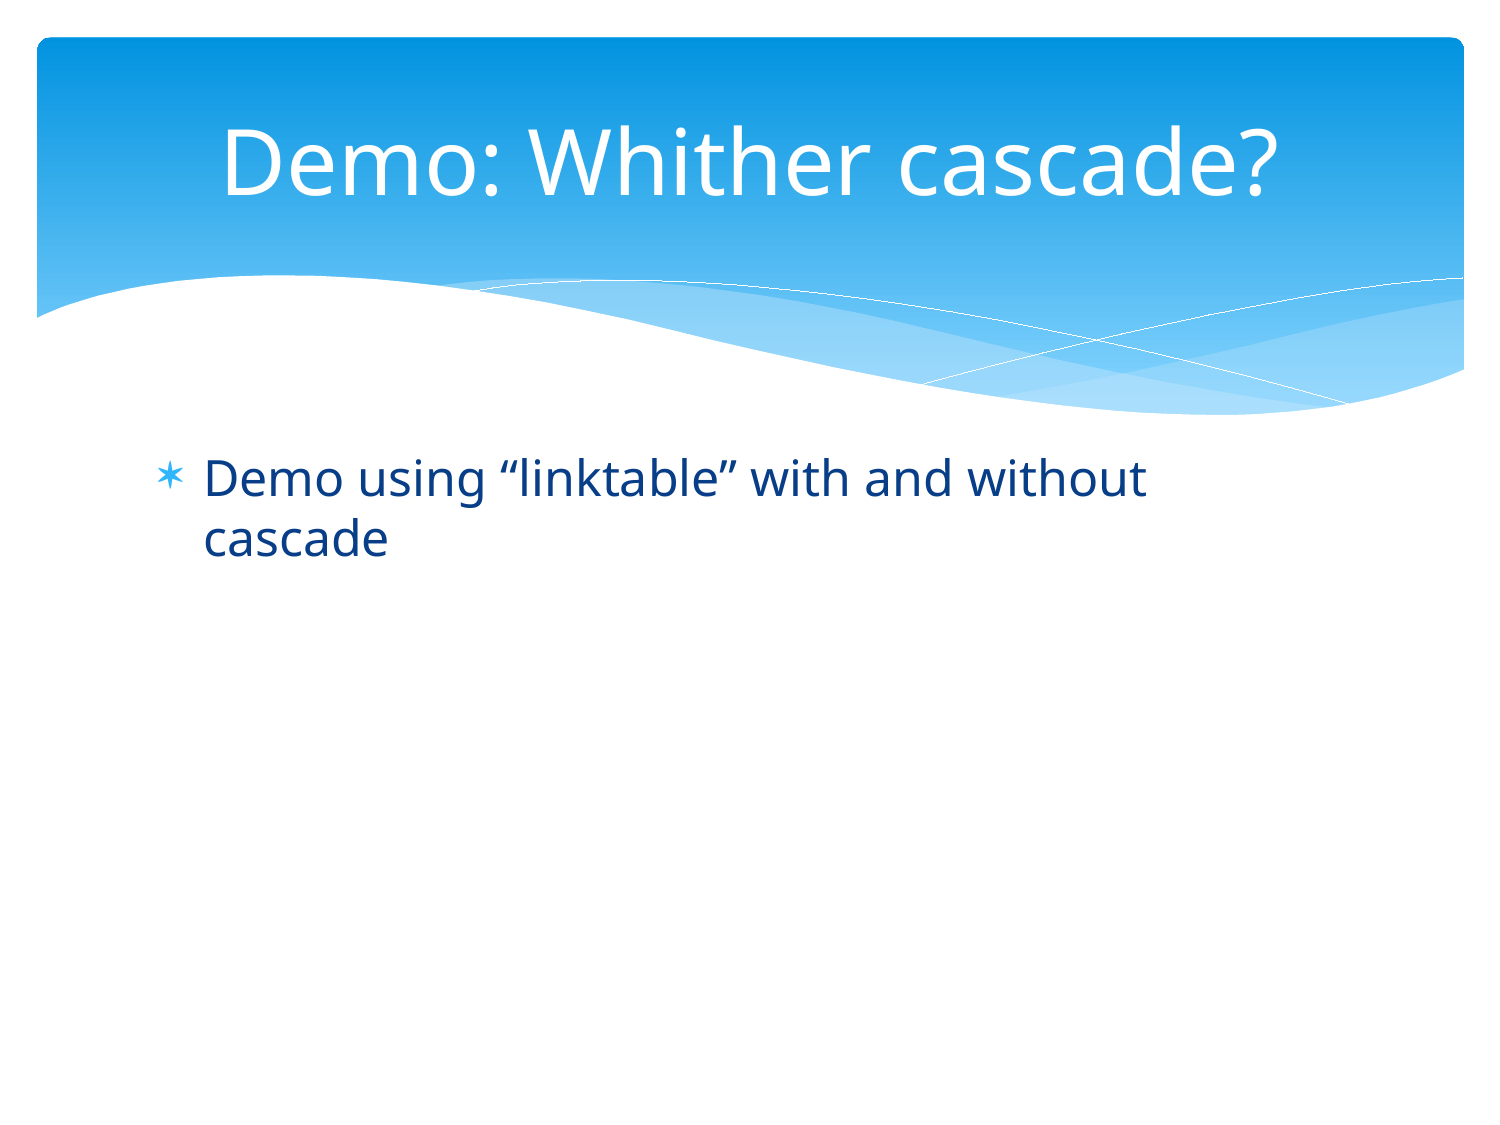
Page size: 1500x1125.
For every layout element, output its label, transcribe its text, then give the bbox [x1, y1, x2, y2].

title Demo: Whither cascade? [75, 55, 1425, 261]
list Demo using “linktable” with and without cascade [143, 438, 1359, 1005]
